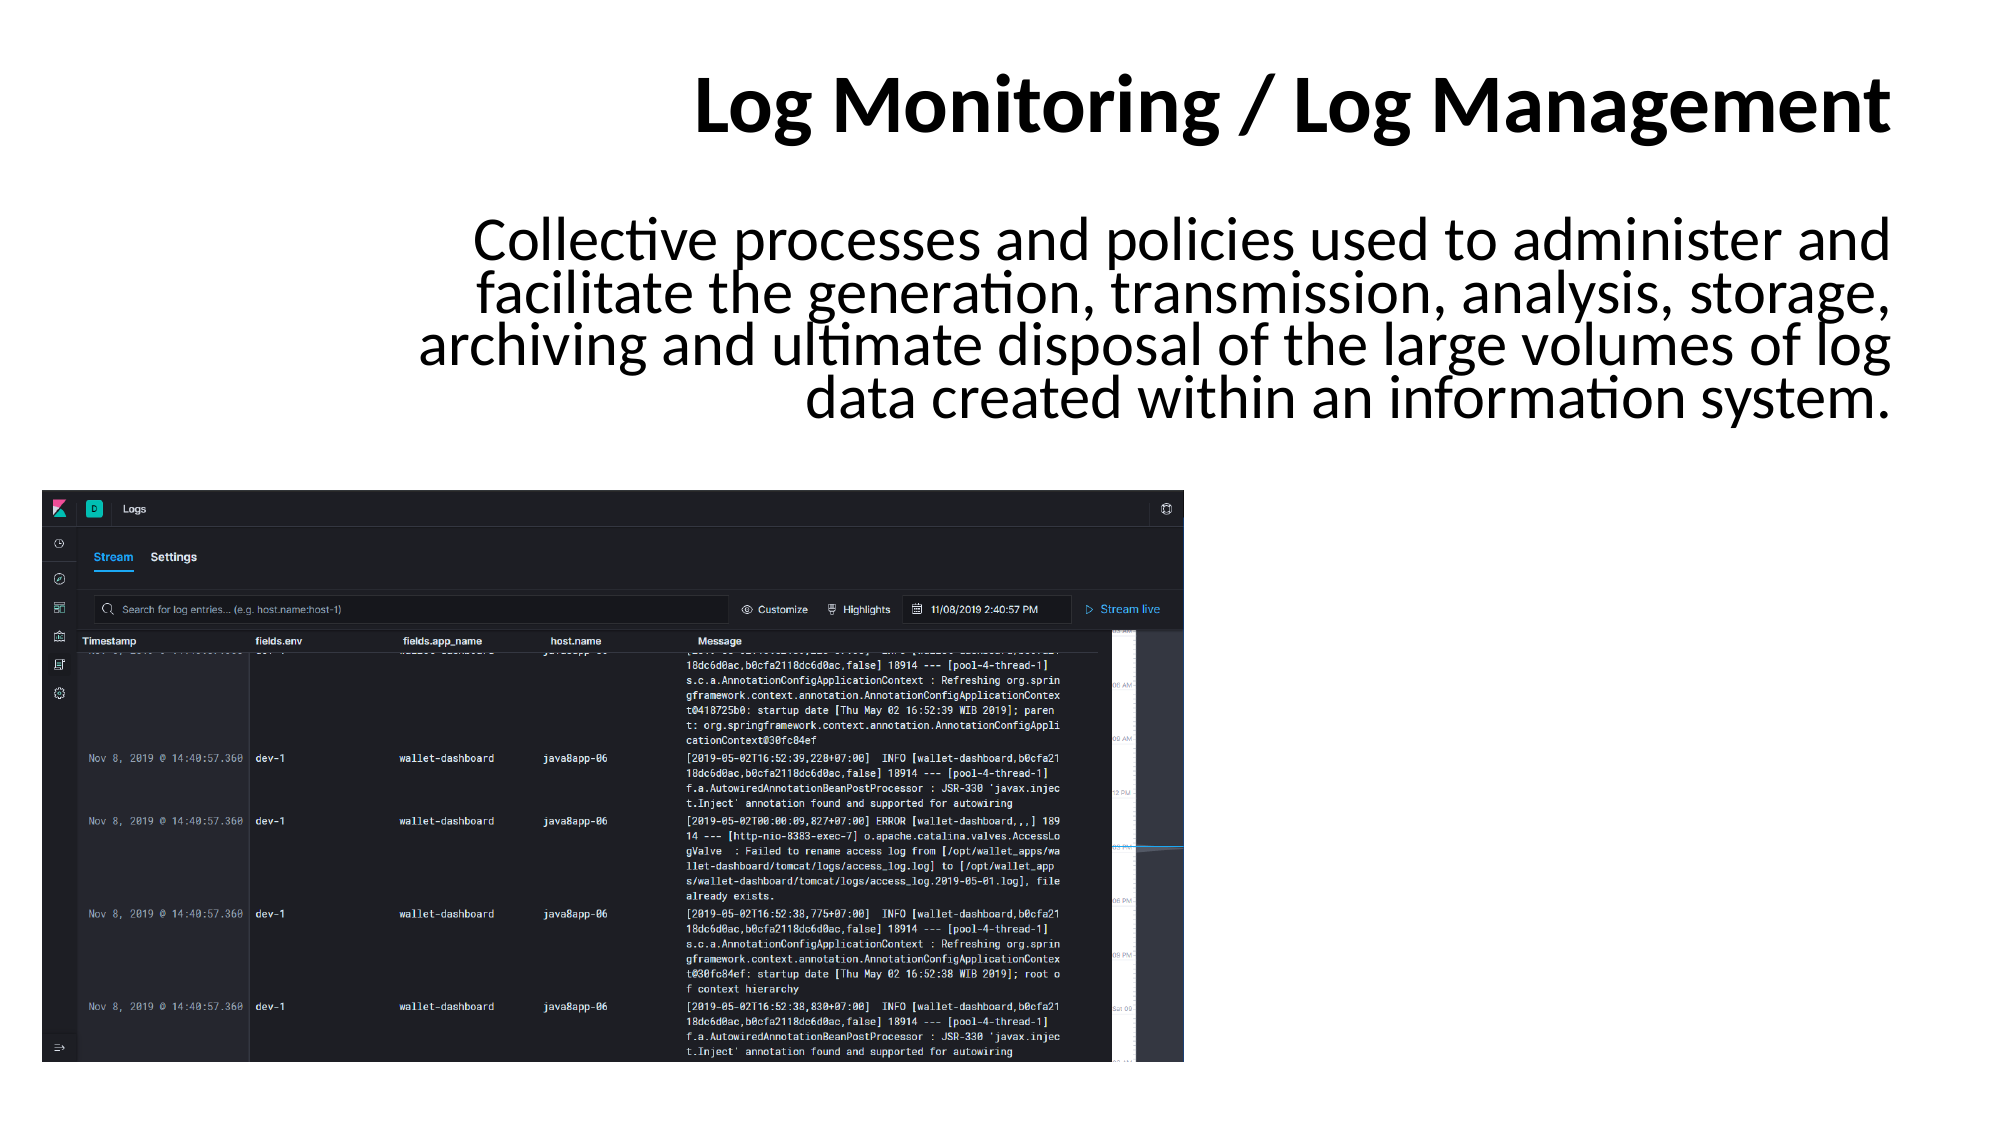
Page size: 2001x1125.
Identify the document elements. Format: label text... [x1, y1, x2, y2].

list Log Monitoring / Log Management Collective processes and policies used to administer and facilitate the generation, transmission, analysis, storage, archiving and ultimate disposal of the large volumes of log data created within an information system. [360, 69, 1909, 609]
picture [42, 490, 1184, 1062]
